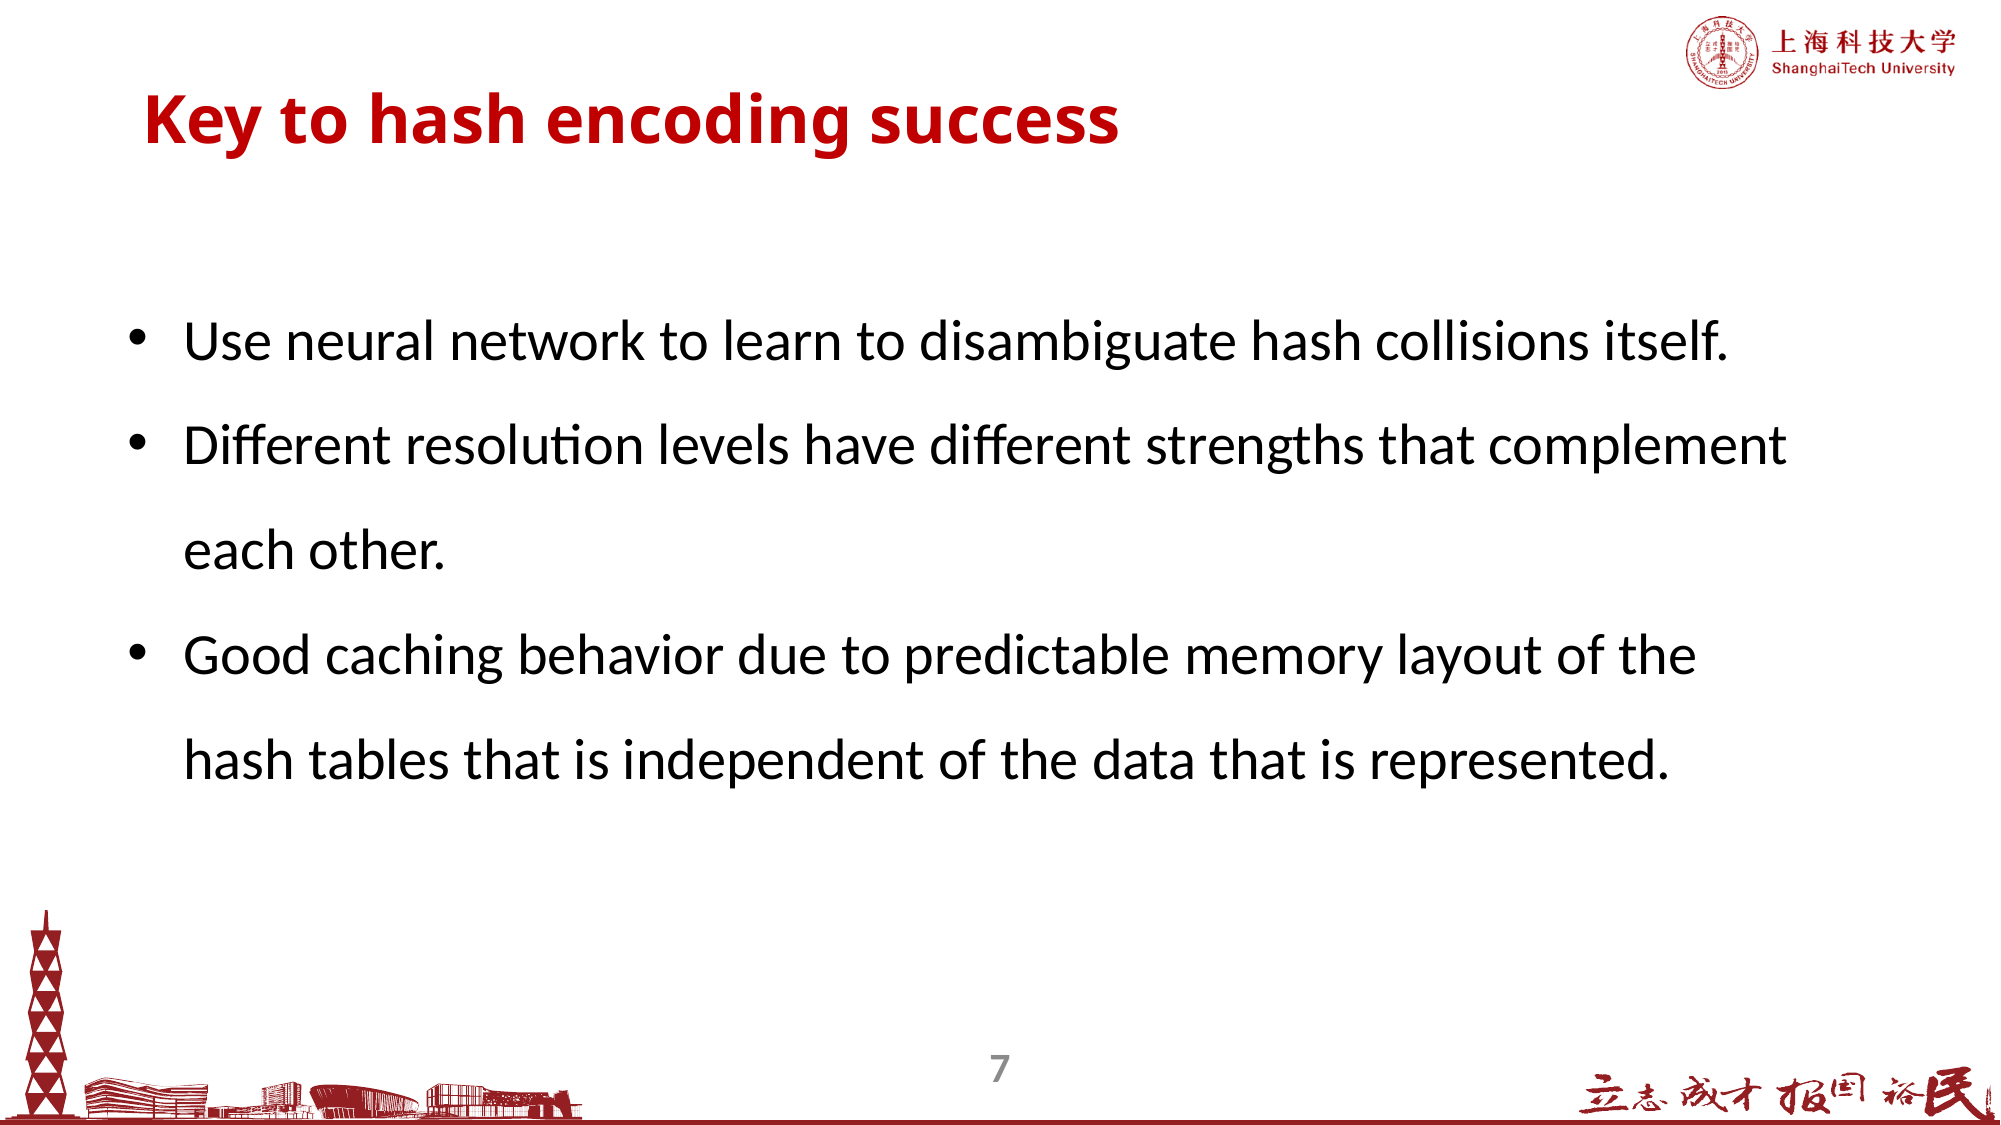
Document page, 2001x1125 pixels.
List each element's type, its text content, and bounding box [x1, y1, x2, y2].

text_box Key to hash encoding success [127, 78, 1649, 200]
picture [1686, 16, 1955, 89]
slide_number 7 [774, 1035, 1225, 1096]
text_box Use neural network to learn to disambiguate hash collisions itself. Different resolution levels have different strengths that complement each other. Good caching behavior due to predictable memory layout of the hash tables that is independent of the data that is represented. [127, 266, 1810, 1002]
